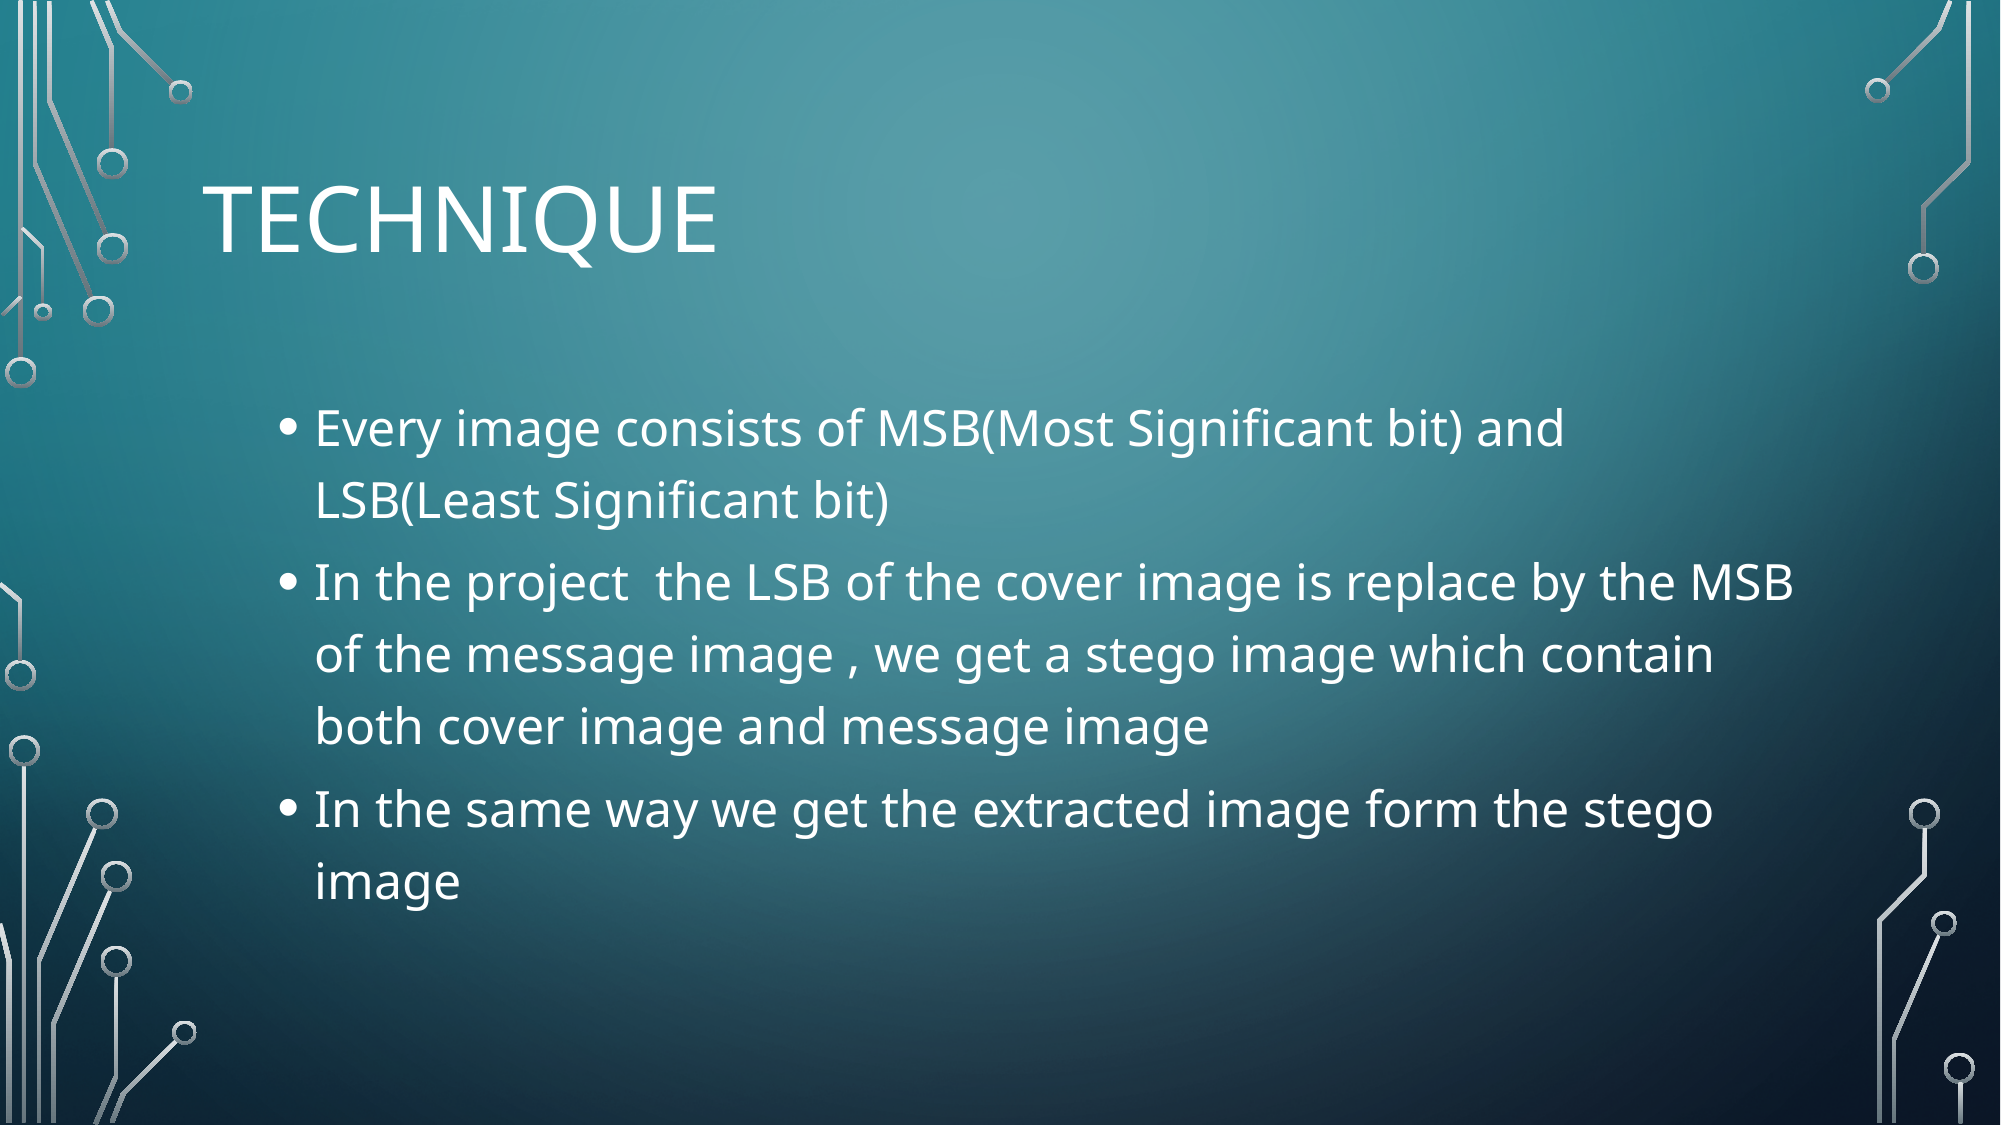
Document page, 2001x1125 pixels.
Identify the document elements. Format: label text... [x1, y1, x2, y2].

list Every image consists of MSB(Most Significant bit) and LSB(Least Significant bit) In the project the LSB of the cover image is replace by the MSB of the message image , we get a stego image which contain both cover image and message image In the same way we get the extracted image form the stego image [187, 376, 1813, 958]
title Technique [187, 101, 1813, 344]
